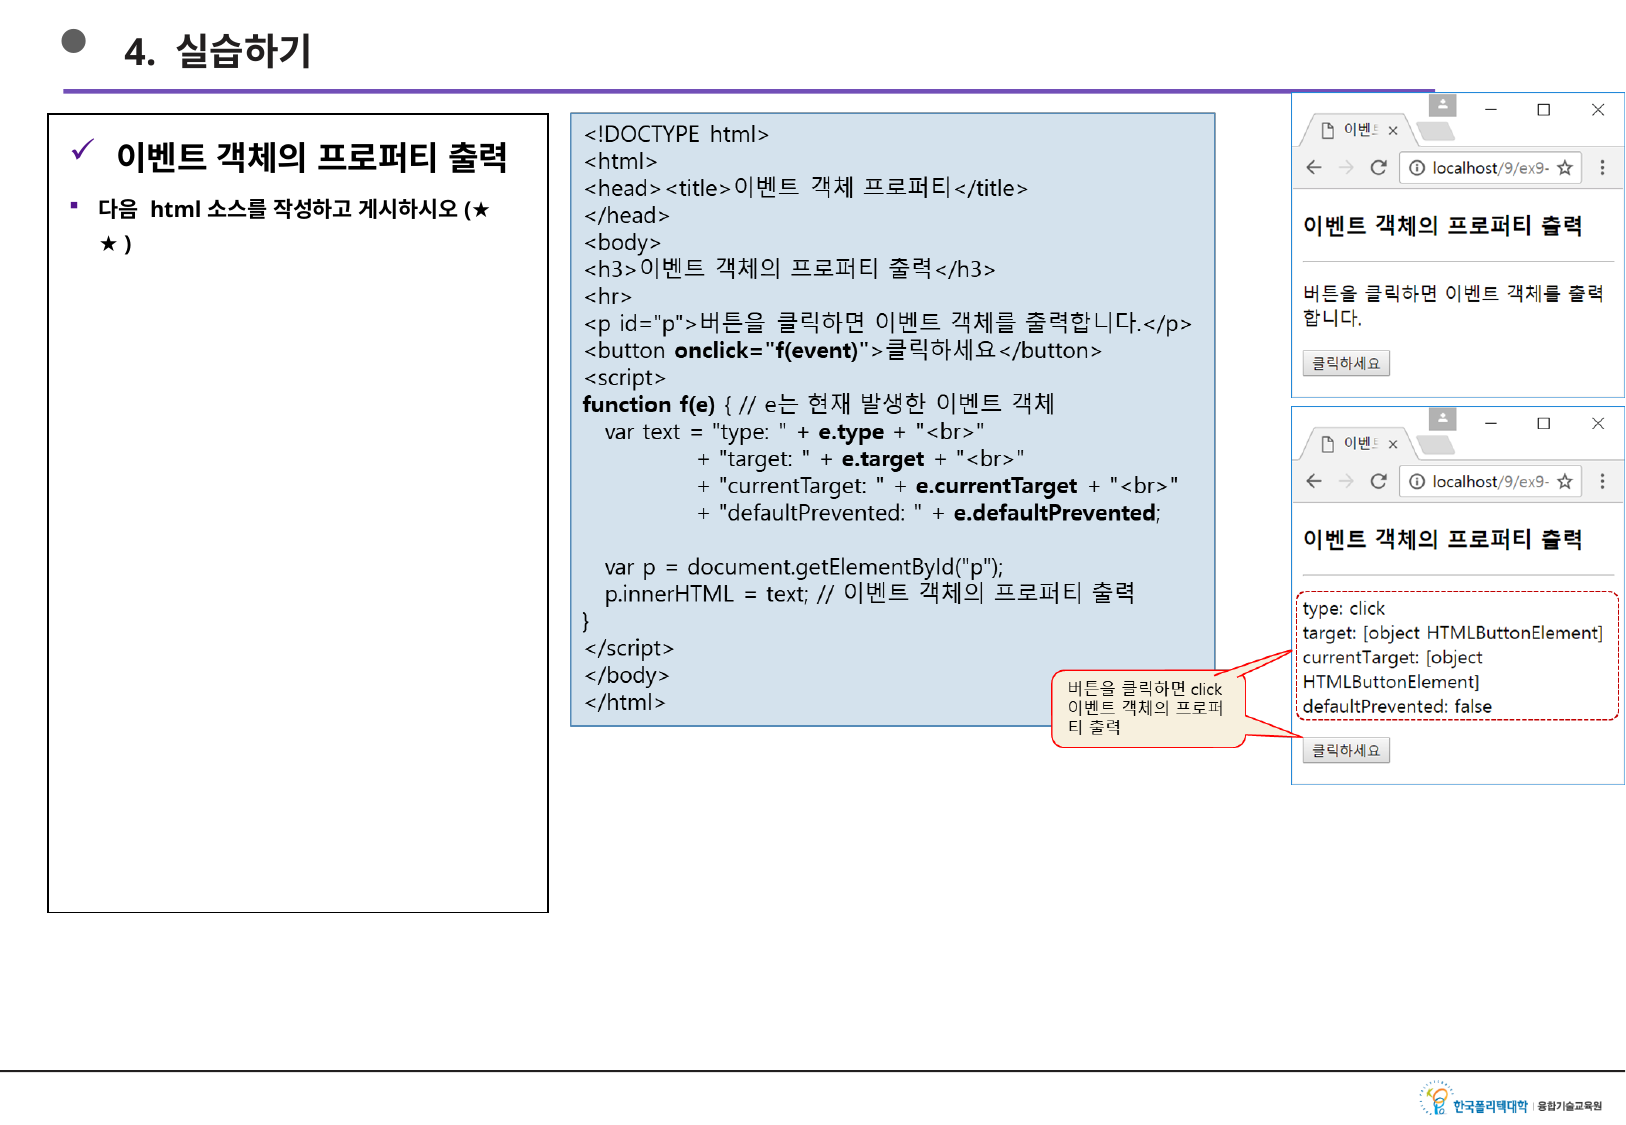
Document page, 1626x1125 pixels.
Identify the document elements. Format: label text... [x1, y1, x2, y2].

picture [1415, 1076, 1604, 1118]
text_box 4. 실습하기 [109, 20, 943, 93]
text_box 이벤트 객체의 프로퍼티 출력 다음 html소스를 작성하고 게시하시오(★ ★ ) [47, 114, 548, 913]
picture [568, 92, 1625, 785]
